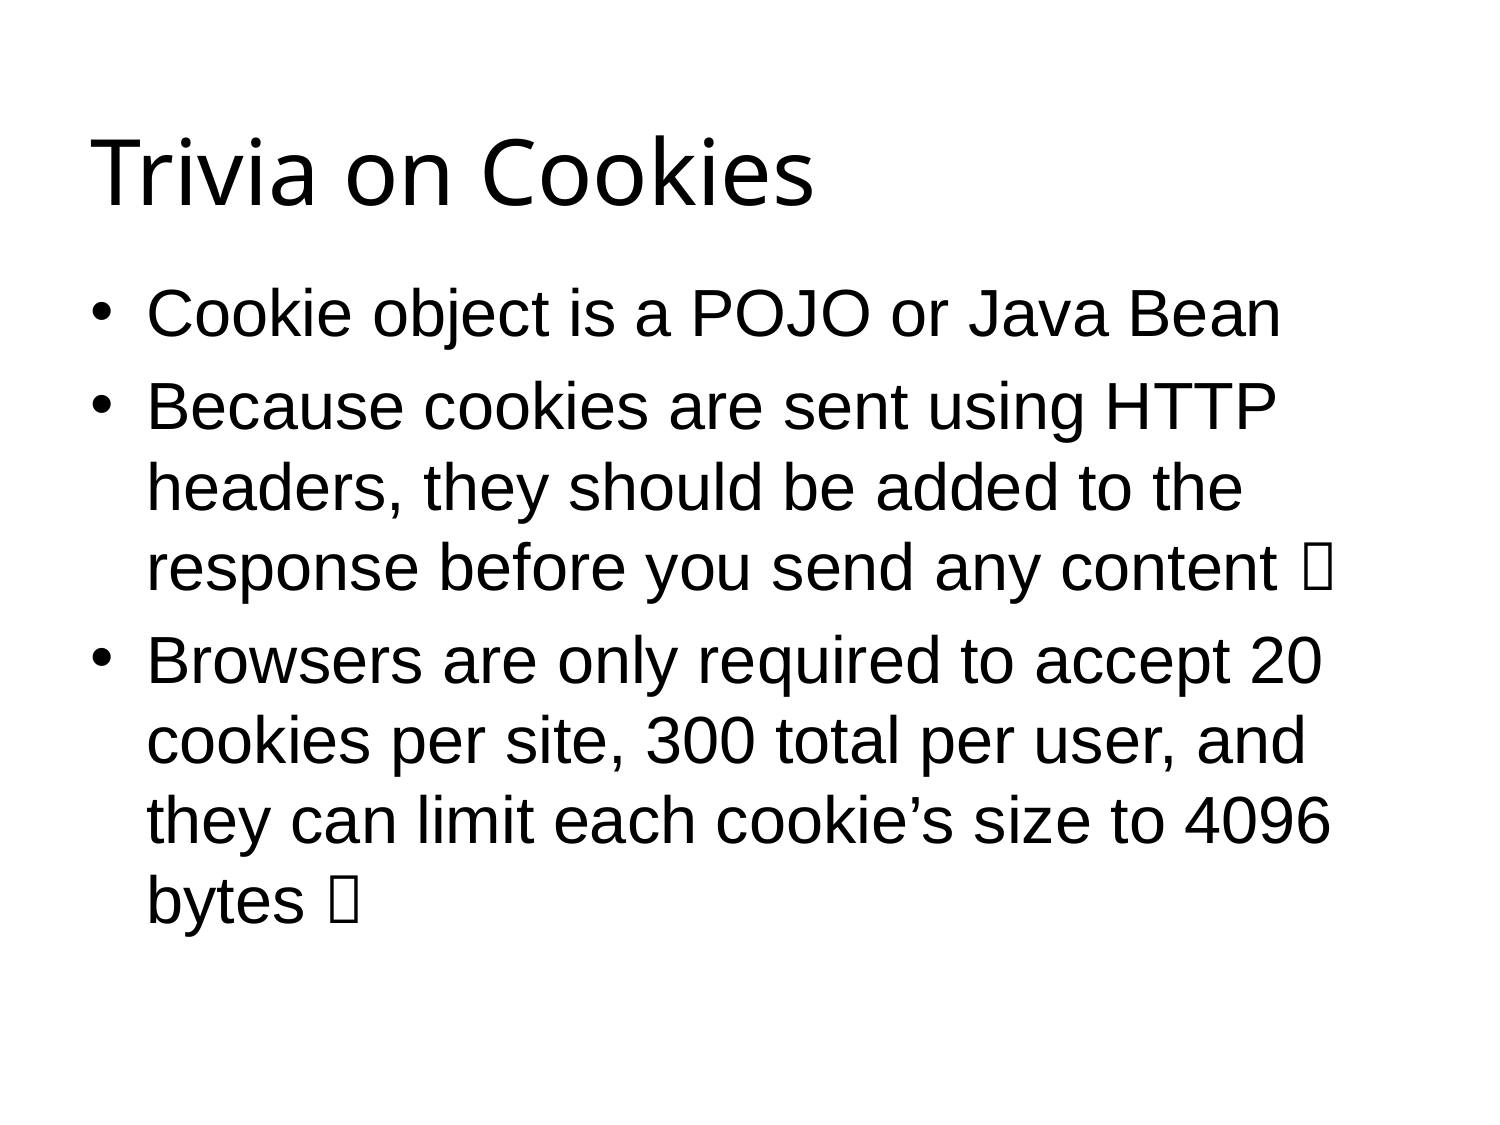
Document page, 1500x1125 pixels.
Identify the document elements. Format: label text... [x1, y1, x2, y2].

list Cookie object is a POJO or Java Bean Because cookies are sent using HTTP headers, they should be added to the response before you send any content  Browsers are only required to accept 20 cookies per site, 300 total per user, and they can limit each cookie’s size to 4096 bytes  [74, 262, 1426, 1006]
title Trivia on Cookies [74, 74, 1426, 262]
